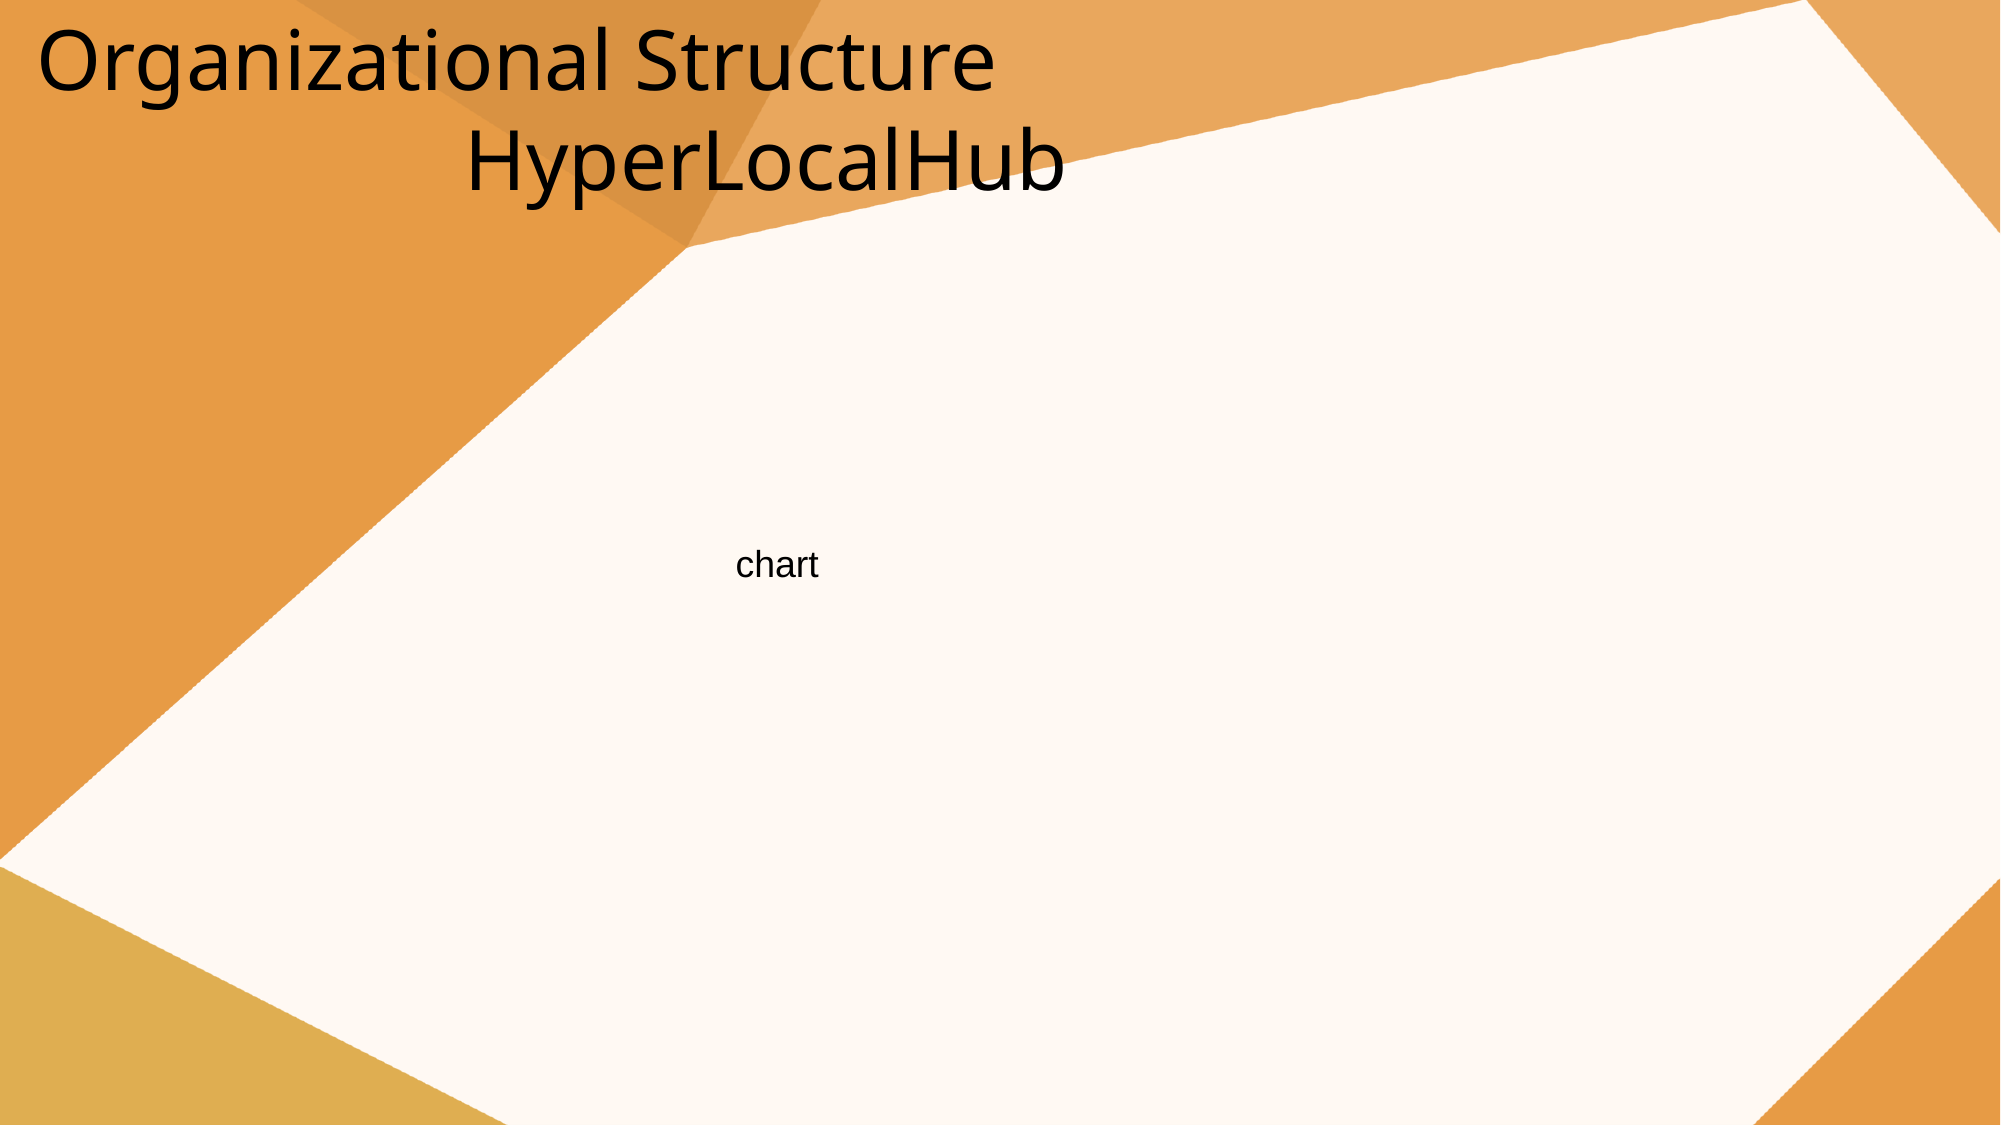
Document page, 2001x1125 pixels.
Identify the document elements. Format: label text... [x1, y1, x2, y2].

text_box Organizational Structure HyperLocalHub [0, 0, 1164, 215]
picture [0, 0, 2001, 1125]
text_box chart [720, 532, 835, 593]
